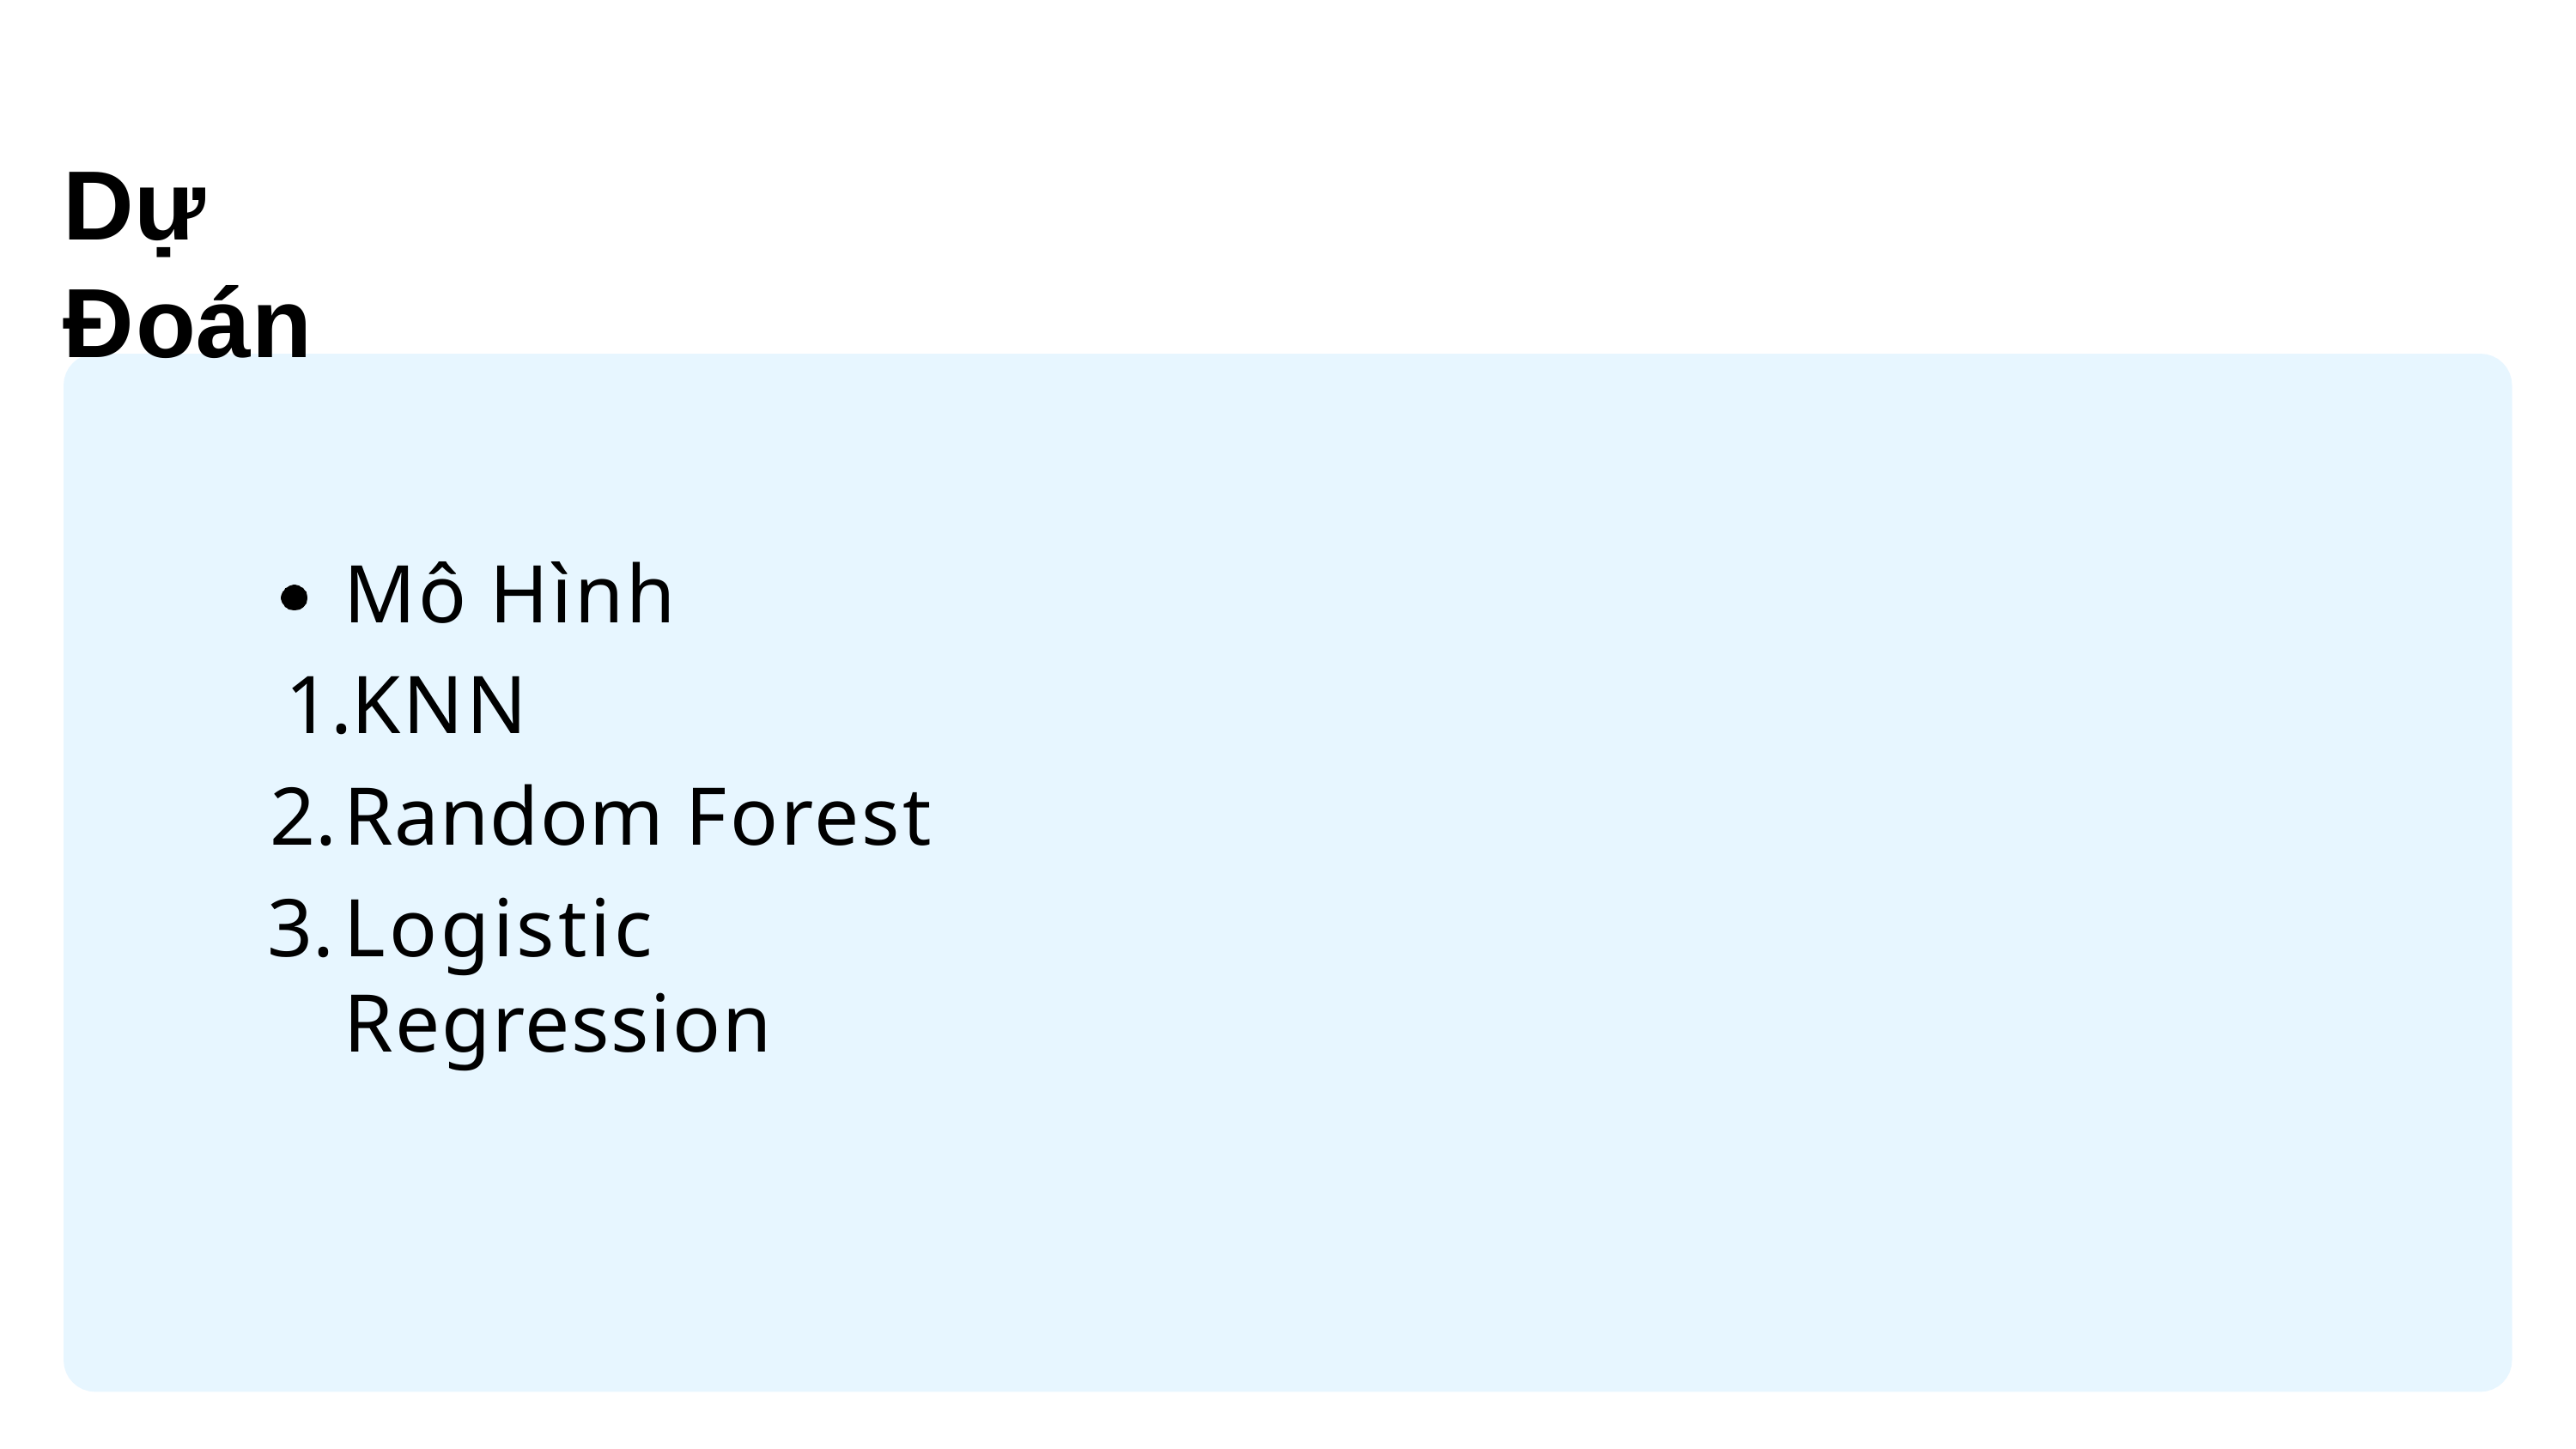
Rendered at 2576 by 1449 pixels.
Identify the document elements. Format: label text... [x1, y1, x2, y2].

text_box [63, 353, 2512, 1392]
title Dự Đoán [61, 139, 465, 354]
